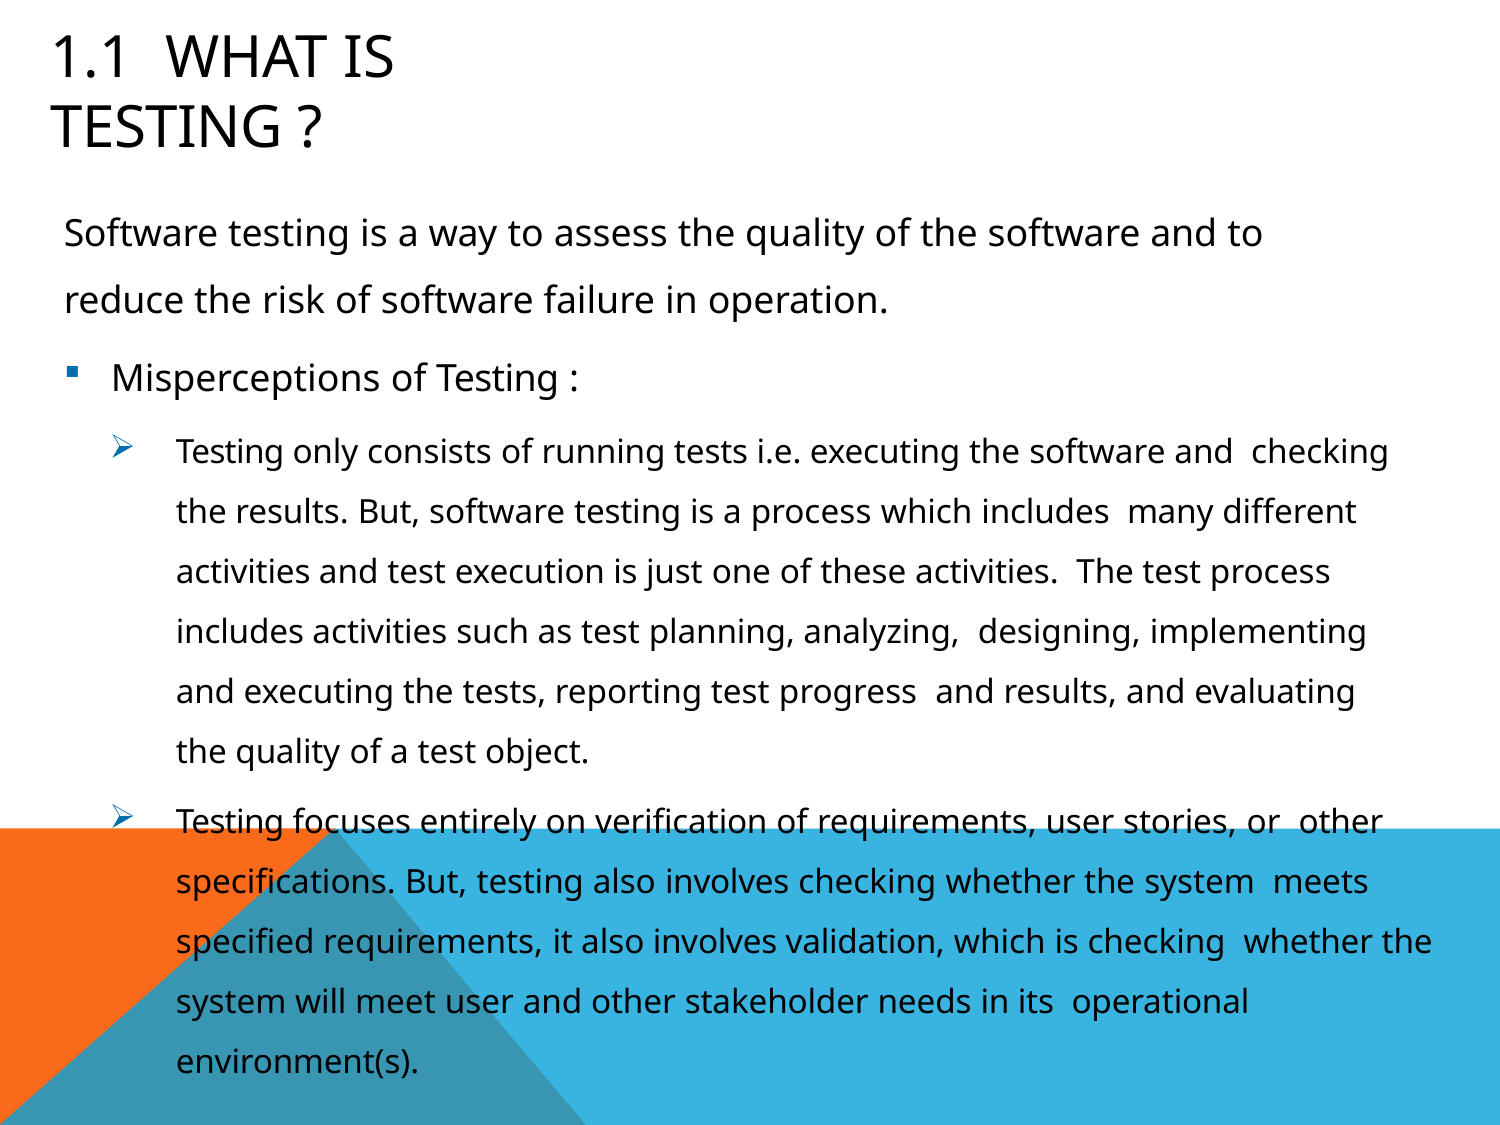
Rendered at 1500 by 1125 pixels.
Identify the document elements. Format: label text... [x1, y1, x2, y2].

title 1.1 What is Testing ? [48, 0, 522, 184]
text_box Software testing is a way to assess the quality of the software and to reduce the risk of software failure in operation. Misperceptions of Testing : Testing only consists of running tests i.e. executing the software and checking the results. But, software testing is a process which includes many different activities and test execution is just one of these activities. The test process includes activities such as test planning, analyzing, designing, implementing and executing the tests, reporting test progress and results, and evaluating the quality of a test object. Testing focuses entirely on verification of requirements, user stories, or other specifications. But, testing also involves checking whether the system meets specified requirements, it also involves validation, which is checking whether the system will meet user and other stakeholder needs in its operational environment(s). [61, 184, 1452, 1080]
